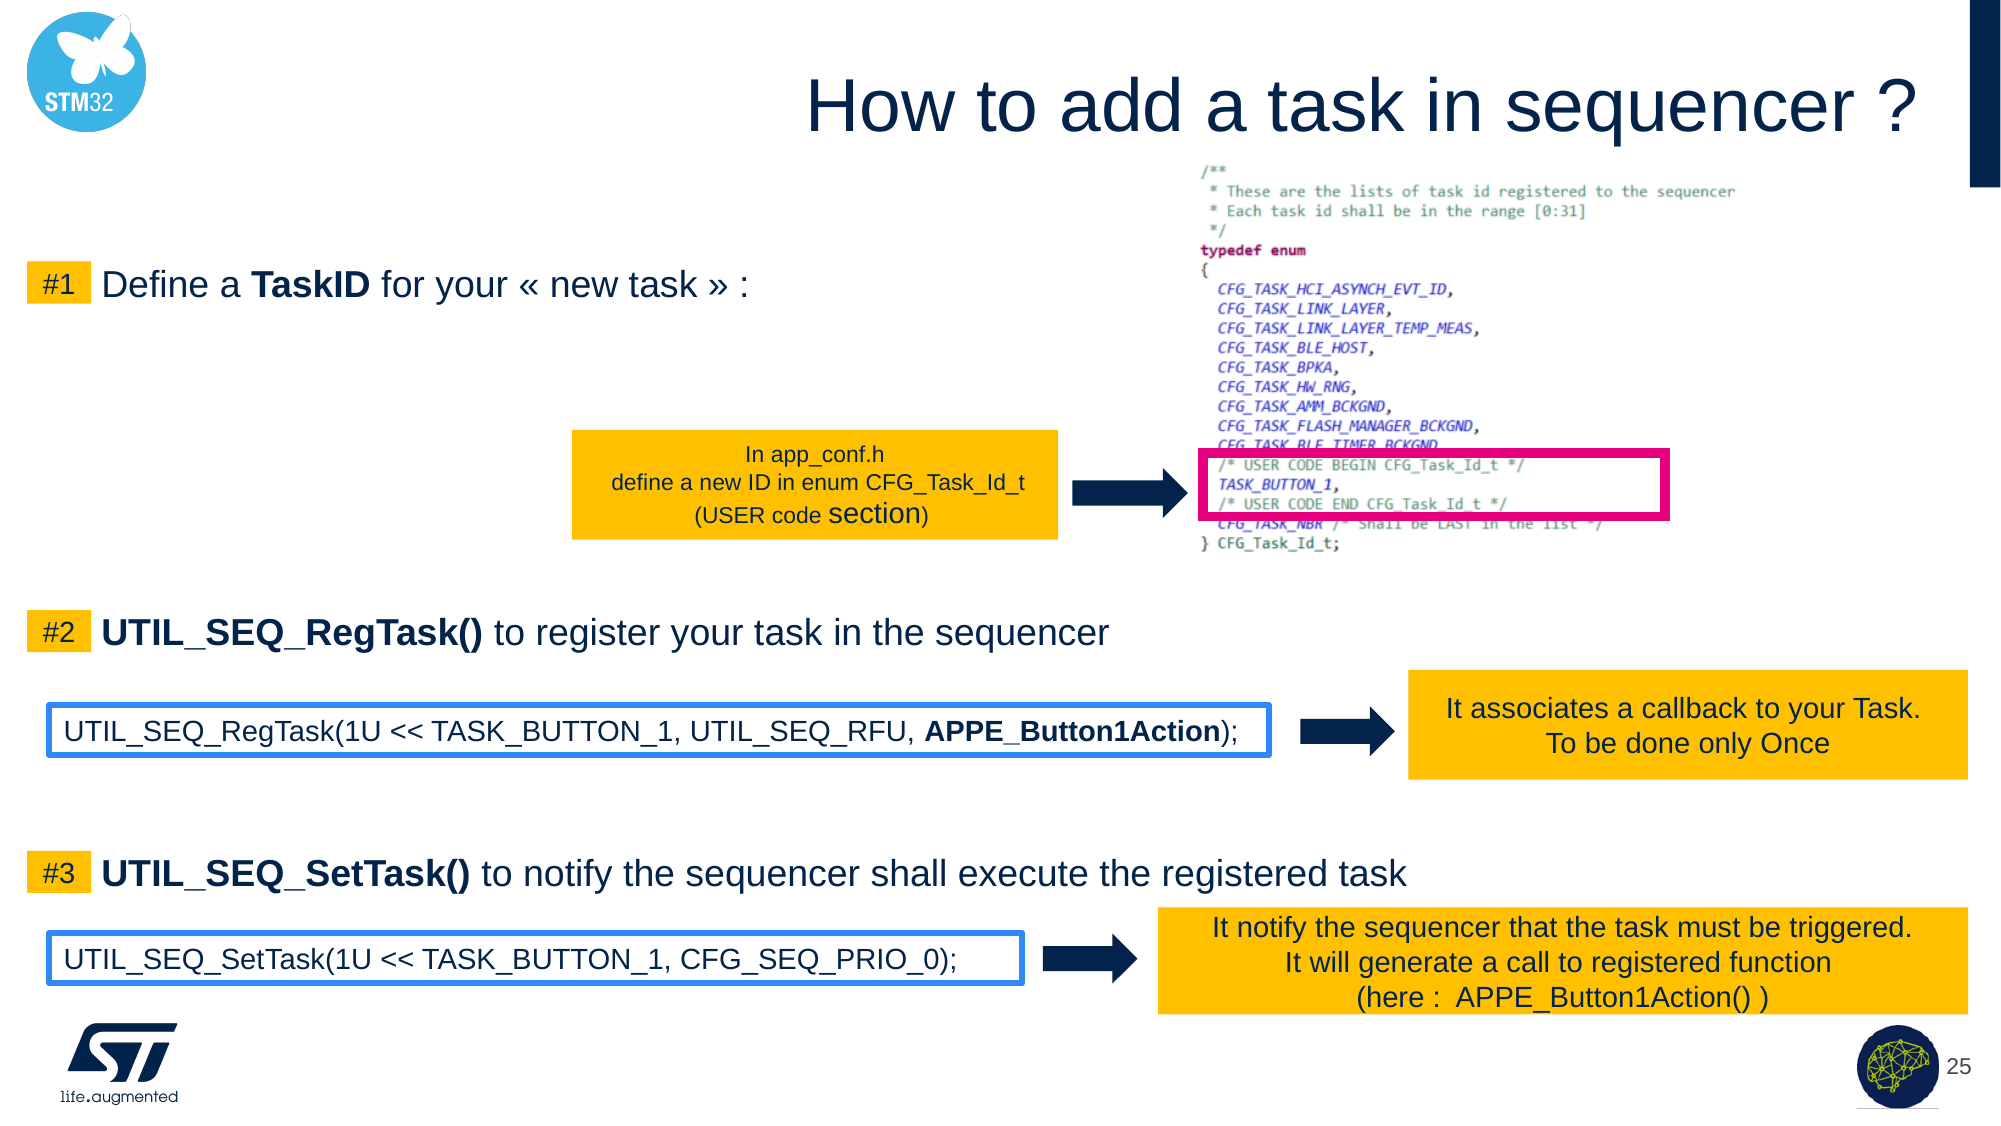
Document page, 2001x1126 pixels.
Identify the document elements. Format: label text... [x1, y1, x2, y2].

text_box [1071, 465, 1190, 521]
text_box UTIL_SEQ_SetTask(1U << TASK_BUTTON_1, CFG_SEQ_PRIO_0); [48, 933, 1023, 983]
text_box #2 [26, 609, 86, 653]
picture [1857, 1025, 1939, 1109]
picture [27, 12, 146, 132]
text_box [1299, 703, 1397, 759]
text_box UTIL_SEQ_SetTask() to notify the sequencer shall execute the registered task [86, 841, 1586, 902]
text_box UTIL_SEQ_RegTask() to register your task in the sequencer [86, 600, 1258, 661]
slide_number 25 [1939, 1038, 1972, 1087]
title How to add a task in sequencer ? [49, 0, 1955, 215]
text_box [1041, 931, 1139, 987]
picture [1199, 160, 1746, 563]
text_box Define a TaskID for your « new task » : [86, 252, 781, 312]
text_box It notify the sequencer that the task must be triggered. It will generate a call to registered function (here : APPE_Button1Action() ) [1157, 906, 1969, 1015]
text_box #3 [26, 850, 86, 894]
text_box UTIL_SEQ_RegTask(1U << TASK_BUTTON_1, UTIL_SEQ_RFU, APPE_Button1Action); [48, 705, 1269, 756]
picture [37, 999, 201, 1126]
text_box It associates a callback to your Task. To be done only Once [1407, 669, 1969, 781]
text_box In app_conf.h define a new ID in enum CFG_Task_Id_t (USER code section) [571, 429, 1059, 541]
text_box #1 [26, 260, 86, 305]
